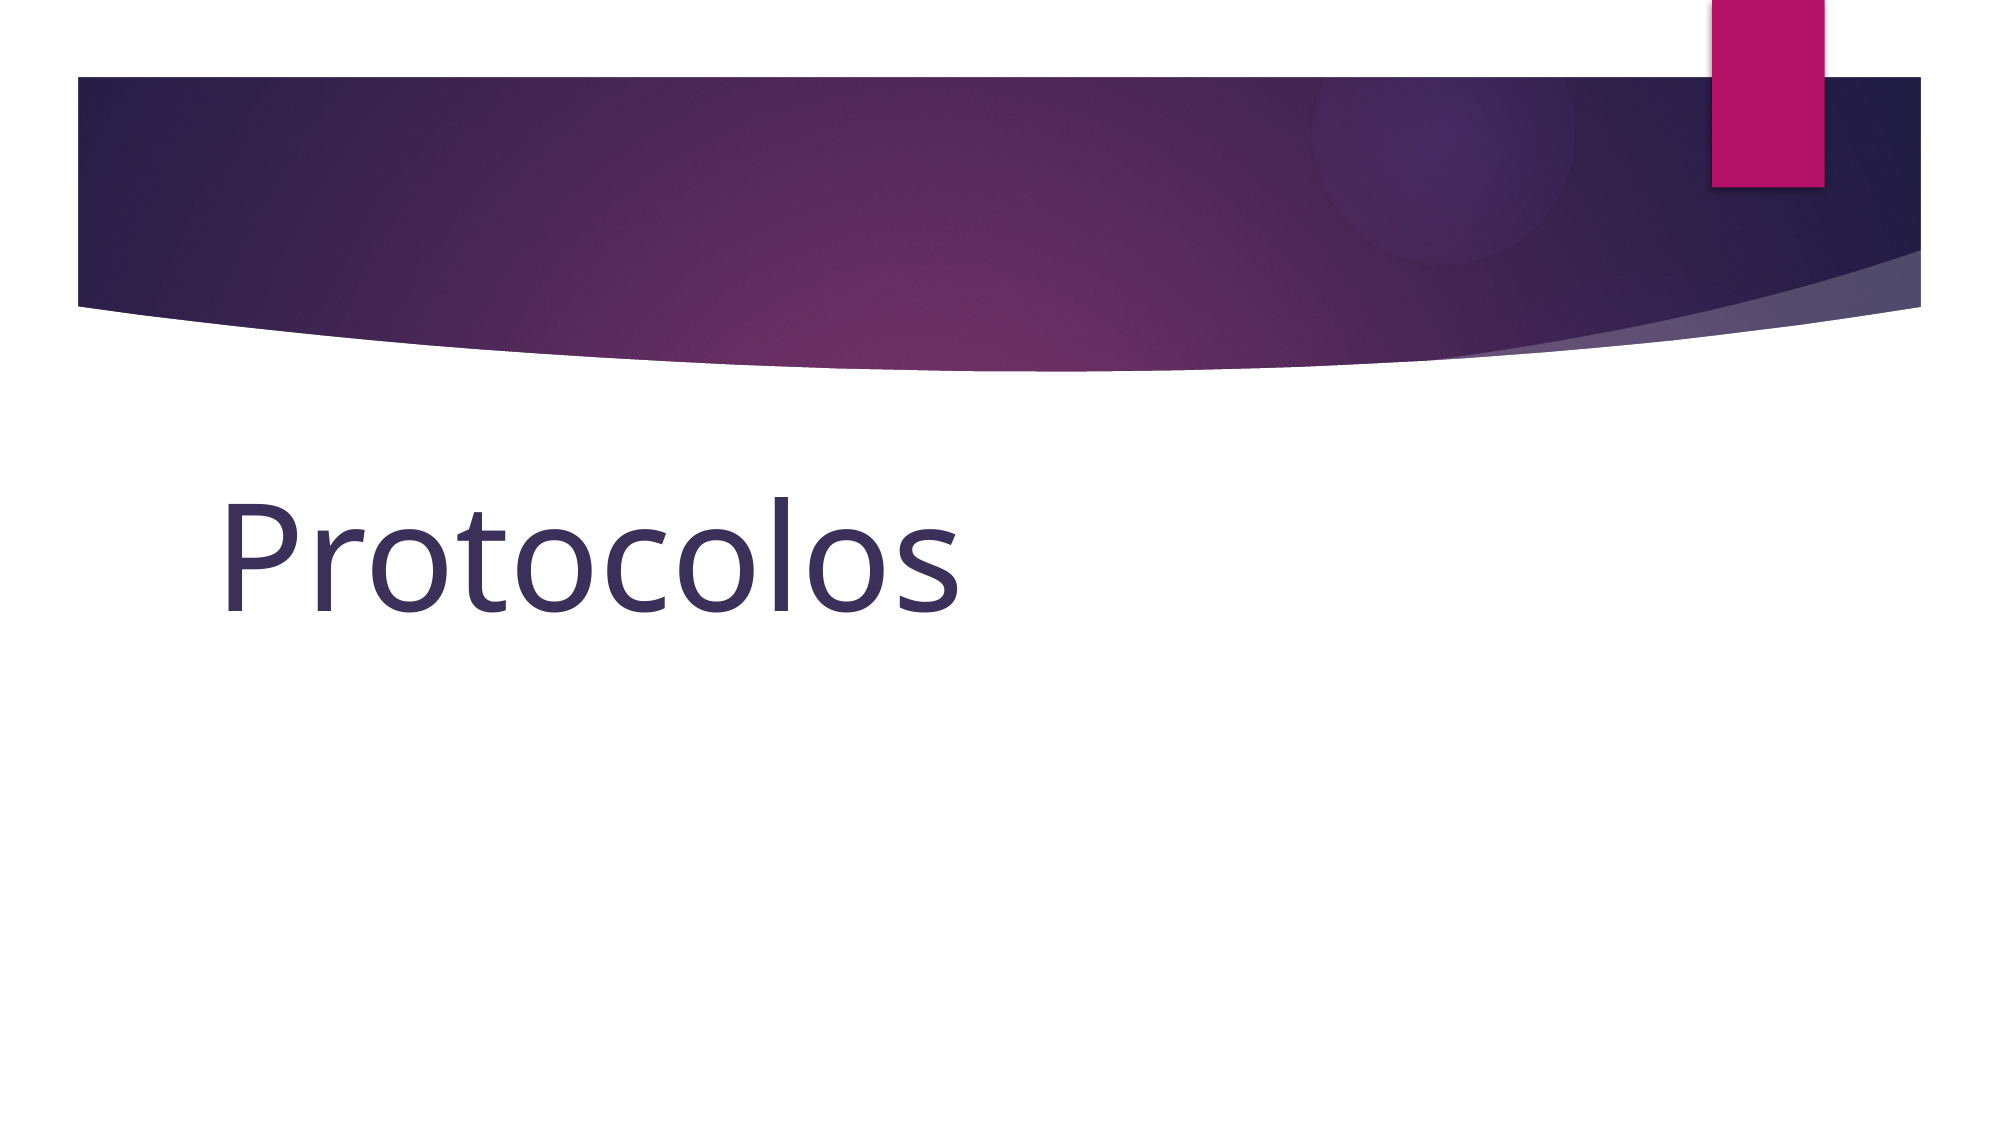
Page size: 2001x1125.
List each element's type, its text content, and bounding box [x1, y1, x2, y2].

title Protocolos [199, 444, 1775, 659]
